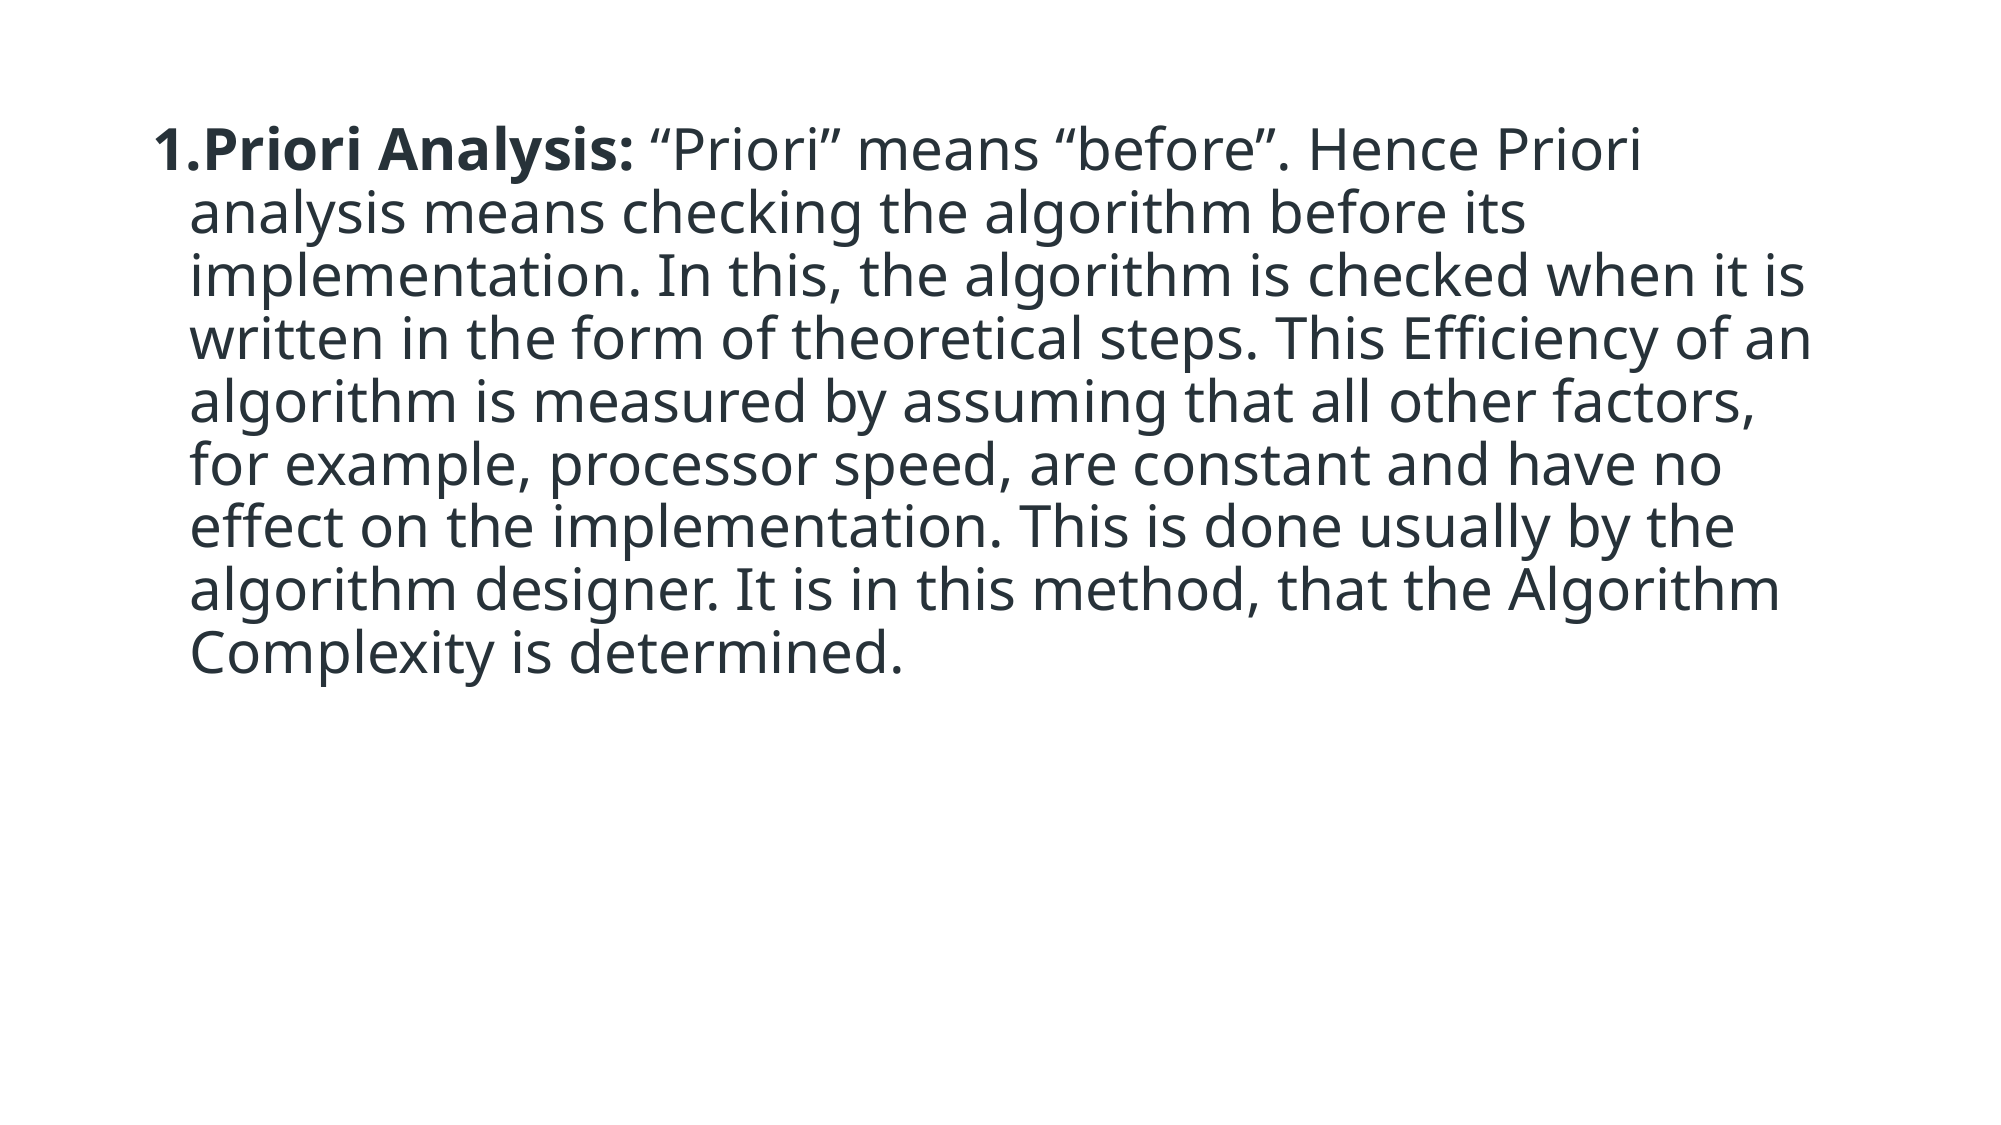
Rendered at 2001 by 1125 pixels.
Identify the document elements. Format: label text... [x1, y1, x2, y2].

list Priori Analysis: “Priori” means “before”. Hence Priori analysis means checking the algorithm before its implementation. In this, the algorithm is checked when it is written in the form of theoretical steps. This Efficiency of an algorithm is measured by assuming that all other factors, for example, processor speed, are constant and have no effect on the implementation. This is done usually by the algorithm designer. It is in this method, that the Algorithm Complexity is determined. [137, 113, 1863, 1014]
